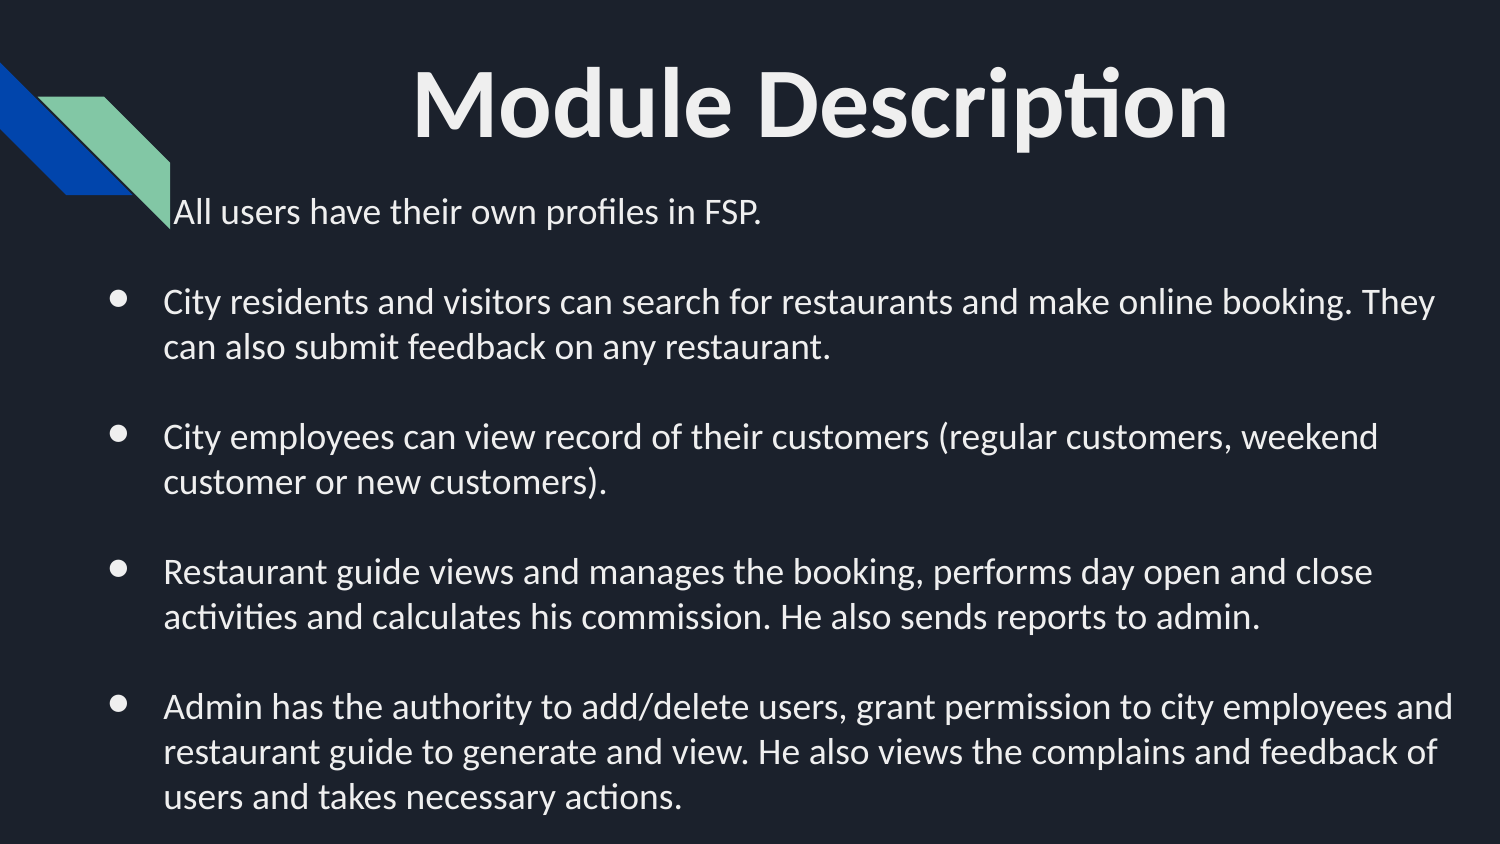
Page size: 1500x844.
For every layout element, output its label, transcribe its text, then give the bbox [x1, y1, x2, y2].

title Module Description [206, 22, 1361, 172]
list All users have their own profiles in FSP. City residents and visitors can search for restaurants and make online booking. They can also submit feedback on any restaurant. City employees can view record of their customers (regular customers, weekend customer or new customers). Restaurant guide views and manages the booking, performs day open and close activities and calculates his commission. He also sends reports to admin. Admin has the authority to add/delete users, grant permission to city employees and restaurant guide to generate and view. He also views the complains and feedback of users and takes necessary actions. [73, 172, 1494, 833]
